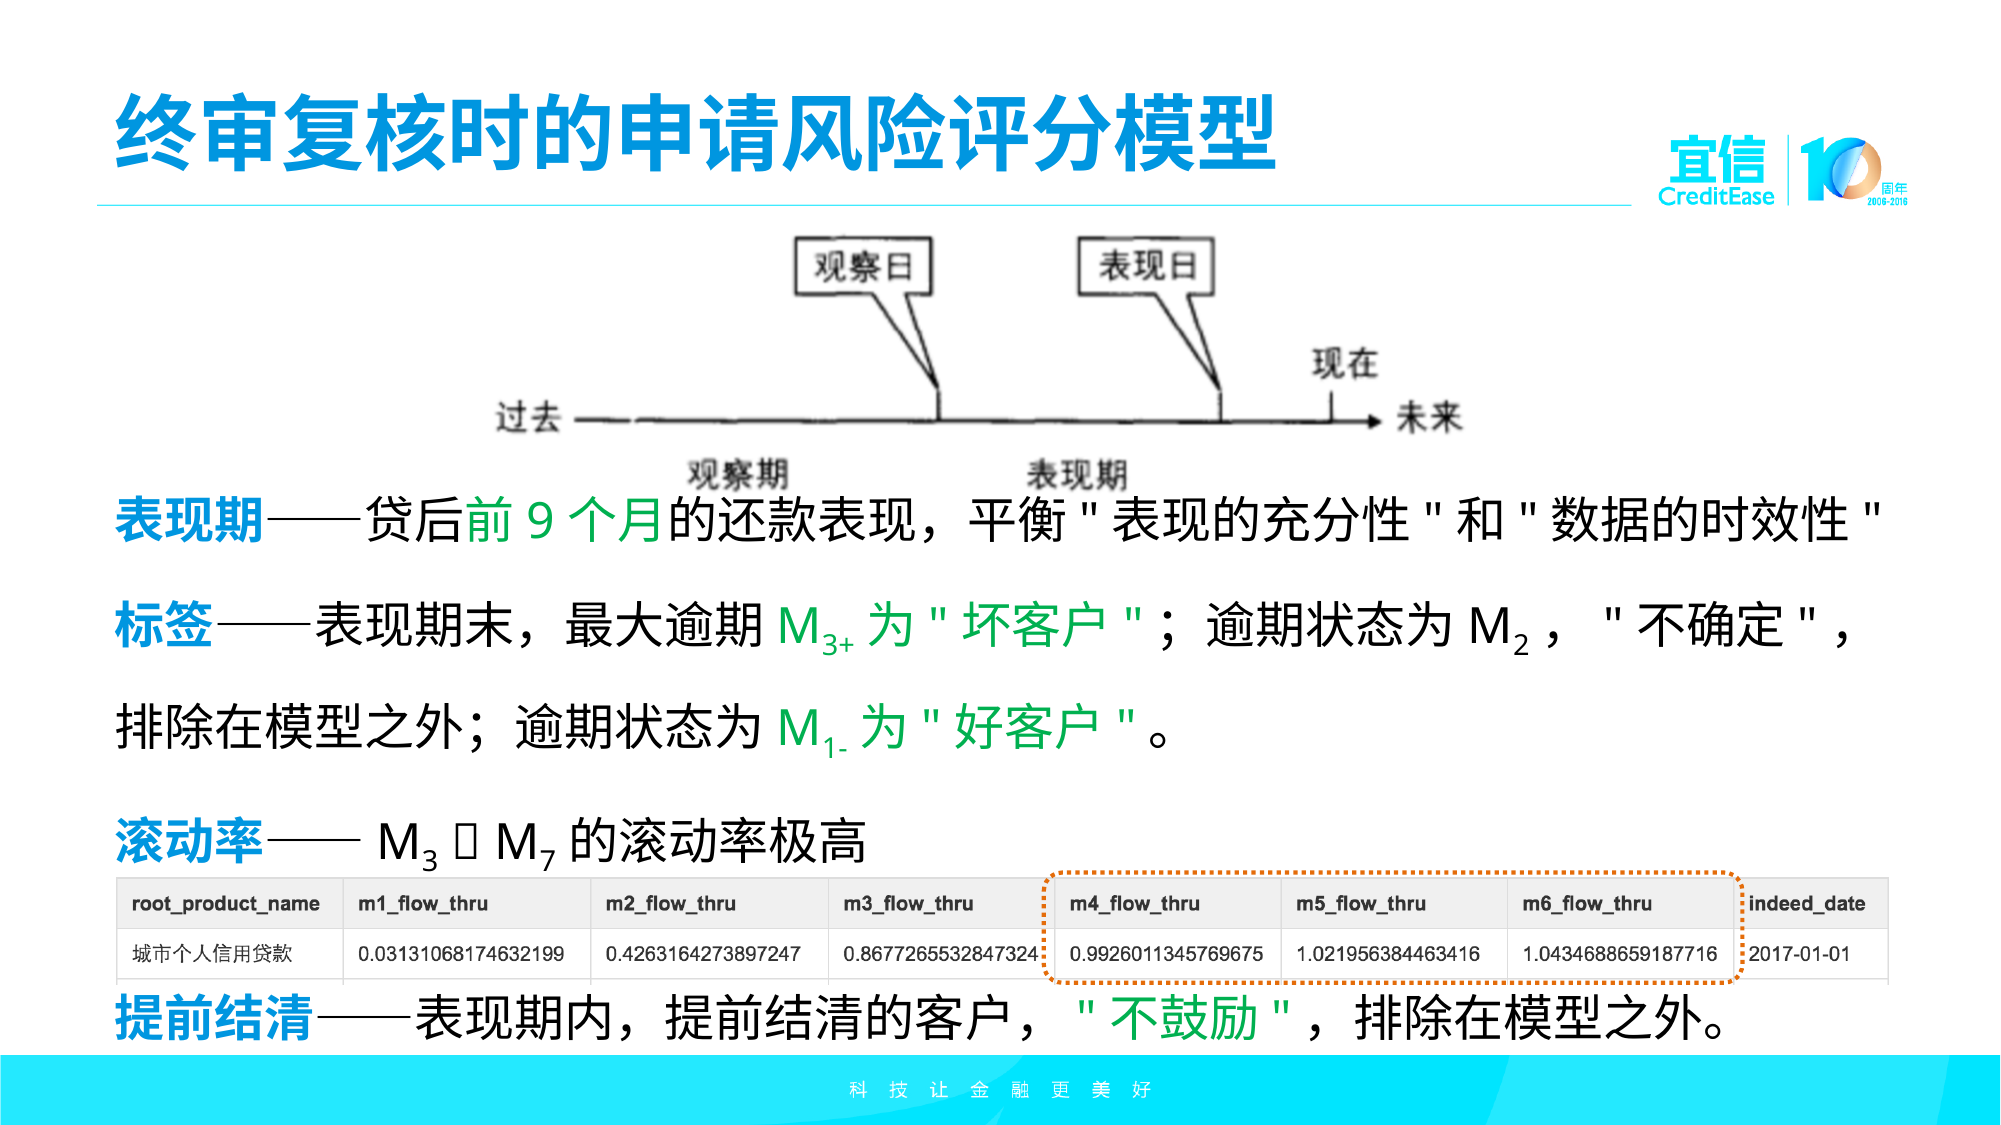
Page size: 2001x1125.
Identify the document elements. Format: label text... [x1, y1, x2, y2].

title 终审复核时的申请风险评分模型 [99, 54, 1900, 209]
text_box 表现期——贷后前9个月的还款表现，平衡"表现的充分性"和"数据的时效性" 标签——表现期末，最大逾期M3+为"坏客户"；逾期状态为M2，"不确定"，排除在模型之外；逾期状态为M1-为"好客户"。 滚动率——M3  M7的滚动率极高 提前结清——表现期内，提前结清的客户，"不鼓励"，排除在模型之外。 [99, 245, 1900, 1057]
picture [0, 0, 2001, 1125]
